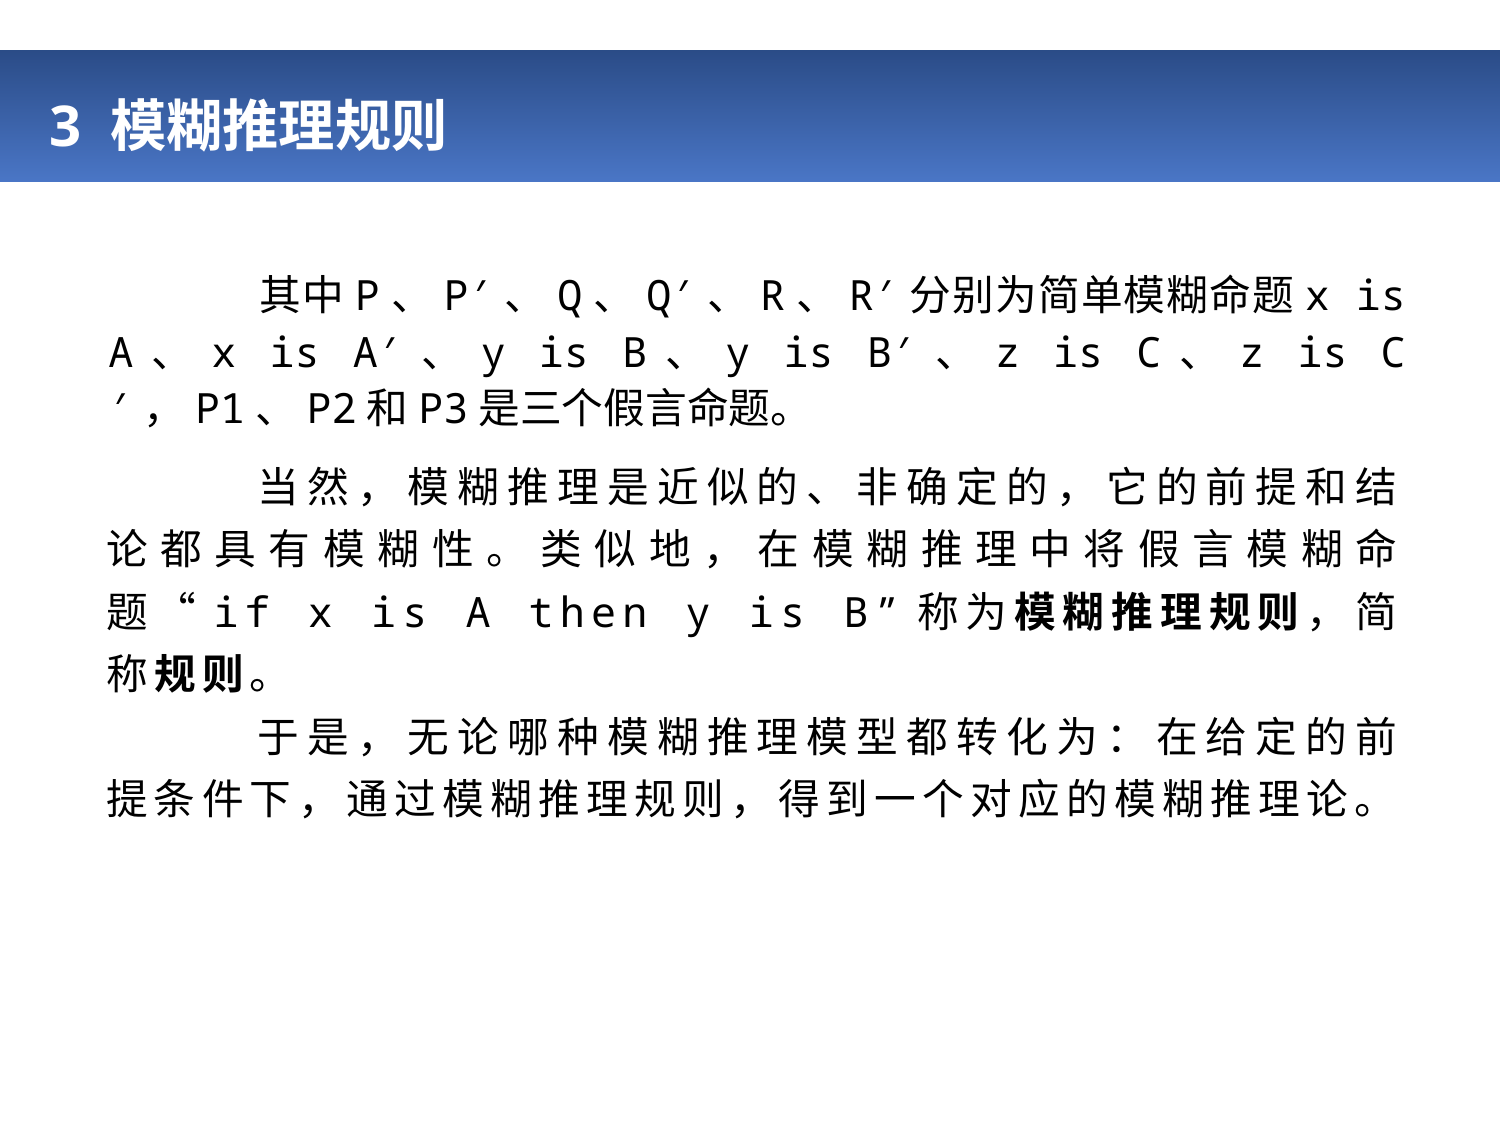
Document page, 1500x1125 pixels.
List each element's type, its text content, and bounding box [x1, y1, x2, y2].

title 3 模糊推理规则 [34, 70, 1437, 186]
text_box 其中P、P′、Q、Q′、R、R′分别为简单模糊命题x is A、x is A′、y is B、y is B′、z is C、z is C′，P1、P2和P3是三个假言命题。 [93, 255, 1421, 440]
text_box 当然，模糊推理是近似的、非确定的，它的前提和结论都具有模糊性。类似地，在模糊推理中将假言模糊命题“if x is A then y is B”称为模糊推理规则，简称规则。 于是，无论哪种模糊推理模型都转化为：在给定的前提条件下，通过模糊推理规则，得到一个对应的模糊推理论。 [91, 440, 1419, 831]
